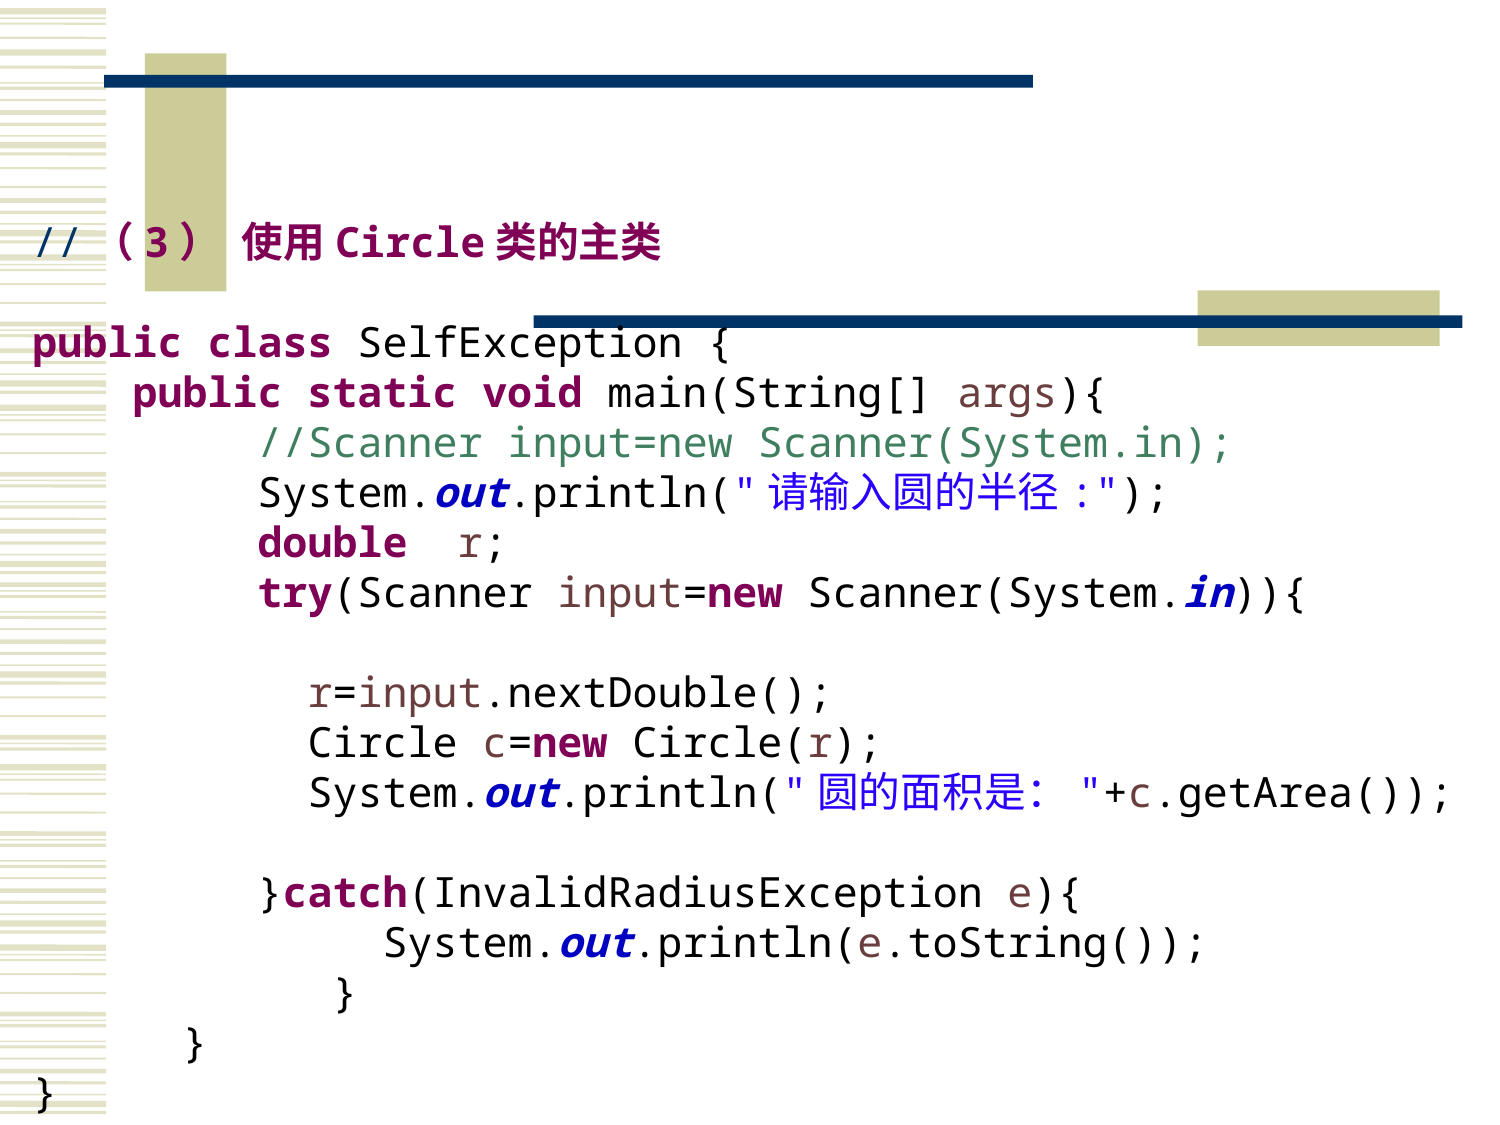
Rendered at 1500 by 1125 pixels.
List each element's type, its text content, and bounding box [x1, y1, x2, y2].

text_box //（3） 使用Circle类的主类 public class SelfException { public static void main(String[] args){ //Scanner input=new Scanner(System.in); System.out.println("请输入圆的半径:"); double r; try(Scanner input=new Scanner(System.in)){ r=input.nextDouble(); Circle c=new Circle(r); System.out.println("圆的面积是："+c.getArea()); }catch(InvalidRadiusException e){ System.out.println(e.toString()); } } } [17, 208, 1500, 1124]
